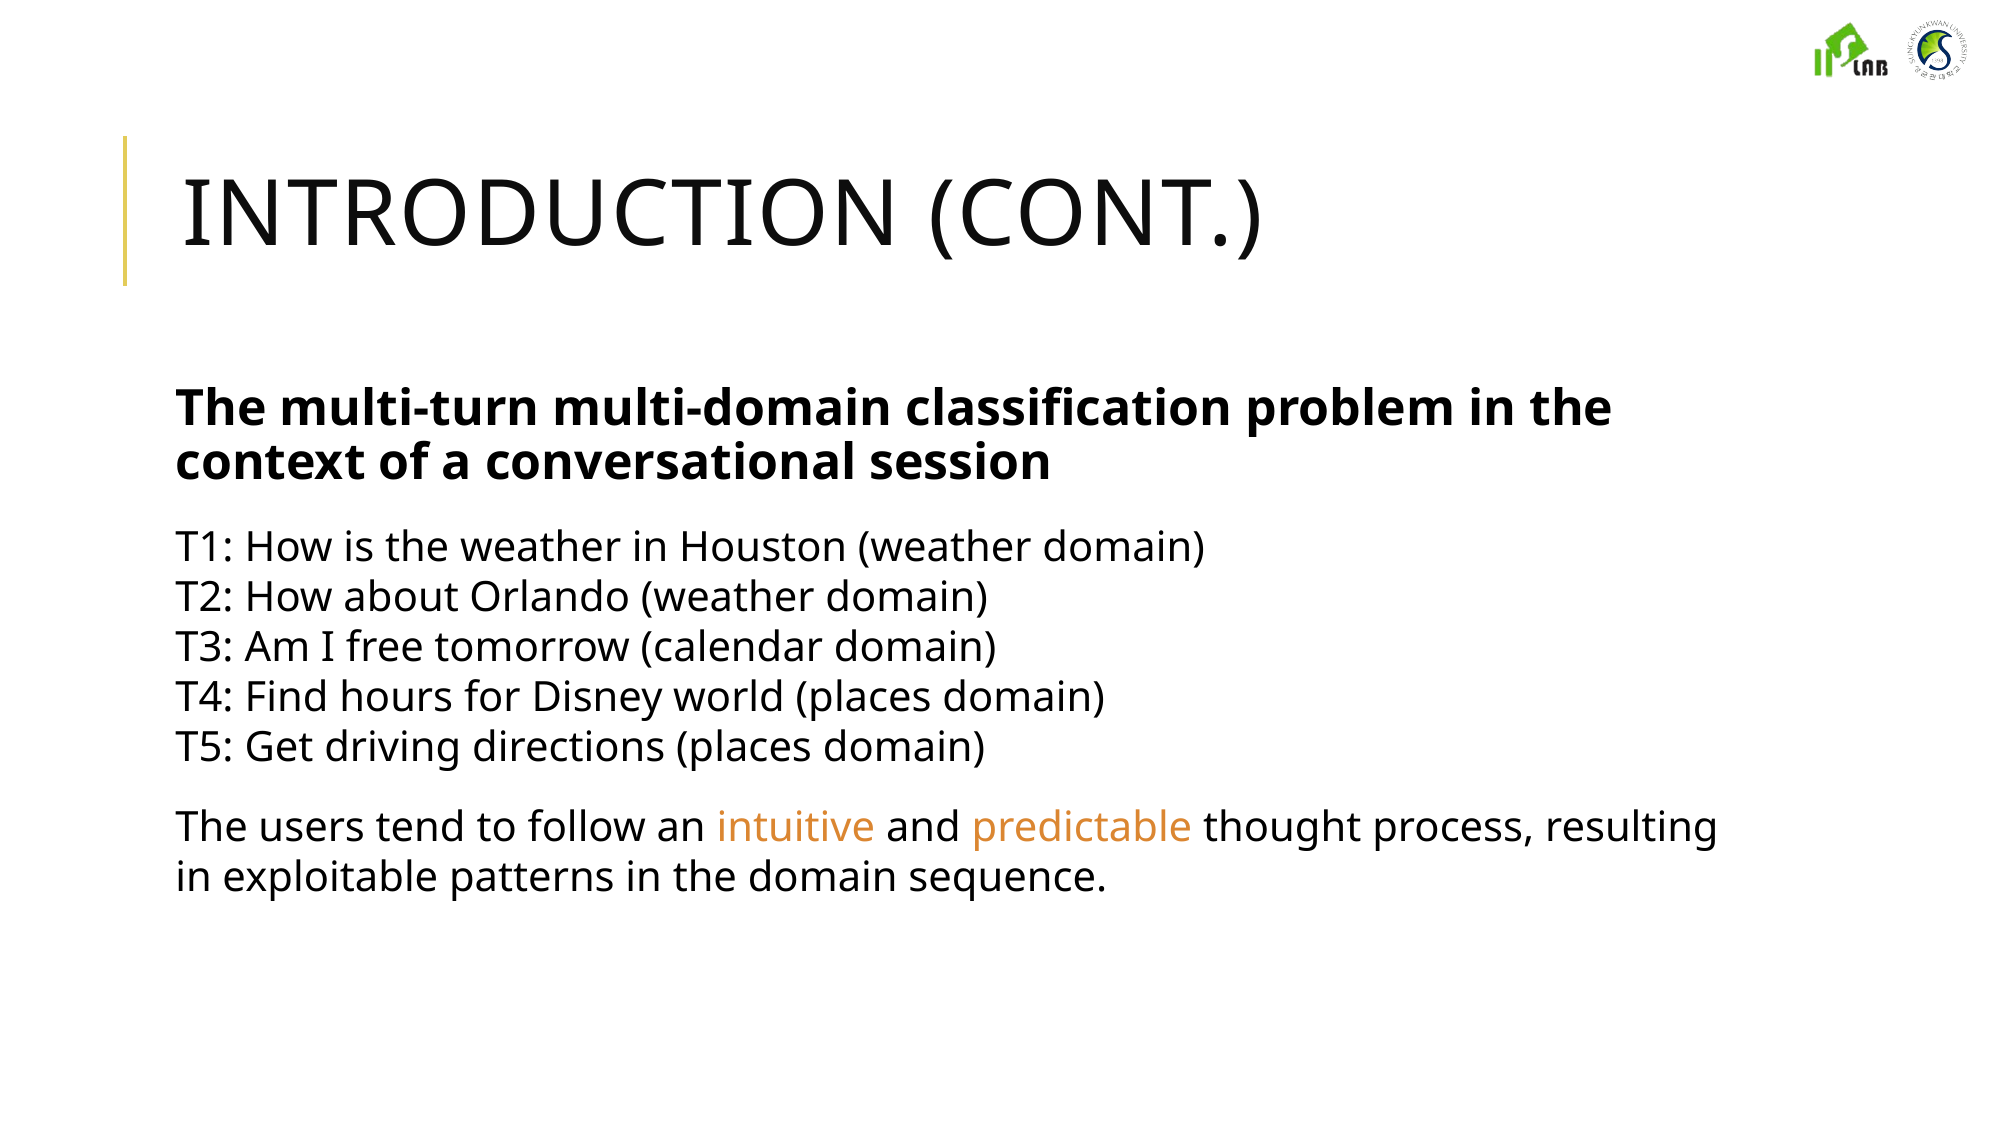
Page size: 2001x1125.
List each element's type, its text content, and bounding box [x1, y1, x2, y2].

picture [1906, 19, 1968, 81]
list The multi-turn multi-domain classification problem in the context of a conversational session T1: How is the weather in Houston (weather domain) T2: How about Orlando (weather domain) T3: Am I free tomorrow (calendar domain) T4: Find hours for Disney world (places domain) T5: Get driving directions (places domain) The users tend to follow an intuitive and predictable thought process, resulting in exploitable patterns in the domain sequence. [168, 375, 1763, 1035]
picture [1812, 20, 1891, 82]
title Introduction (cont.) [168, 96, 1763, 342]
